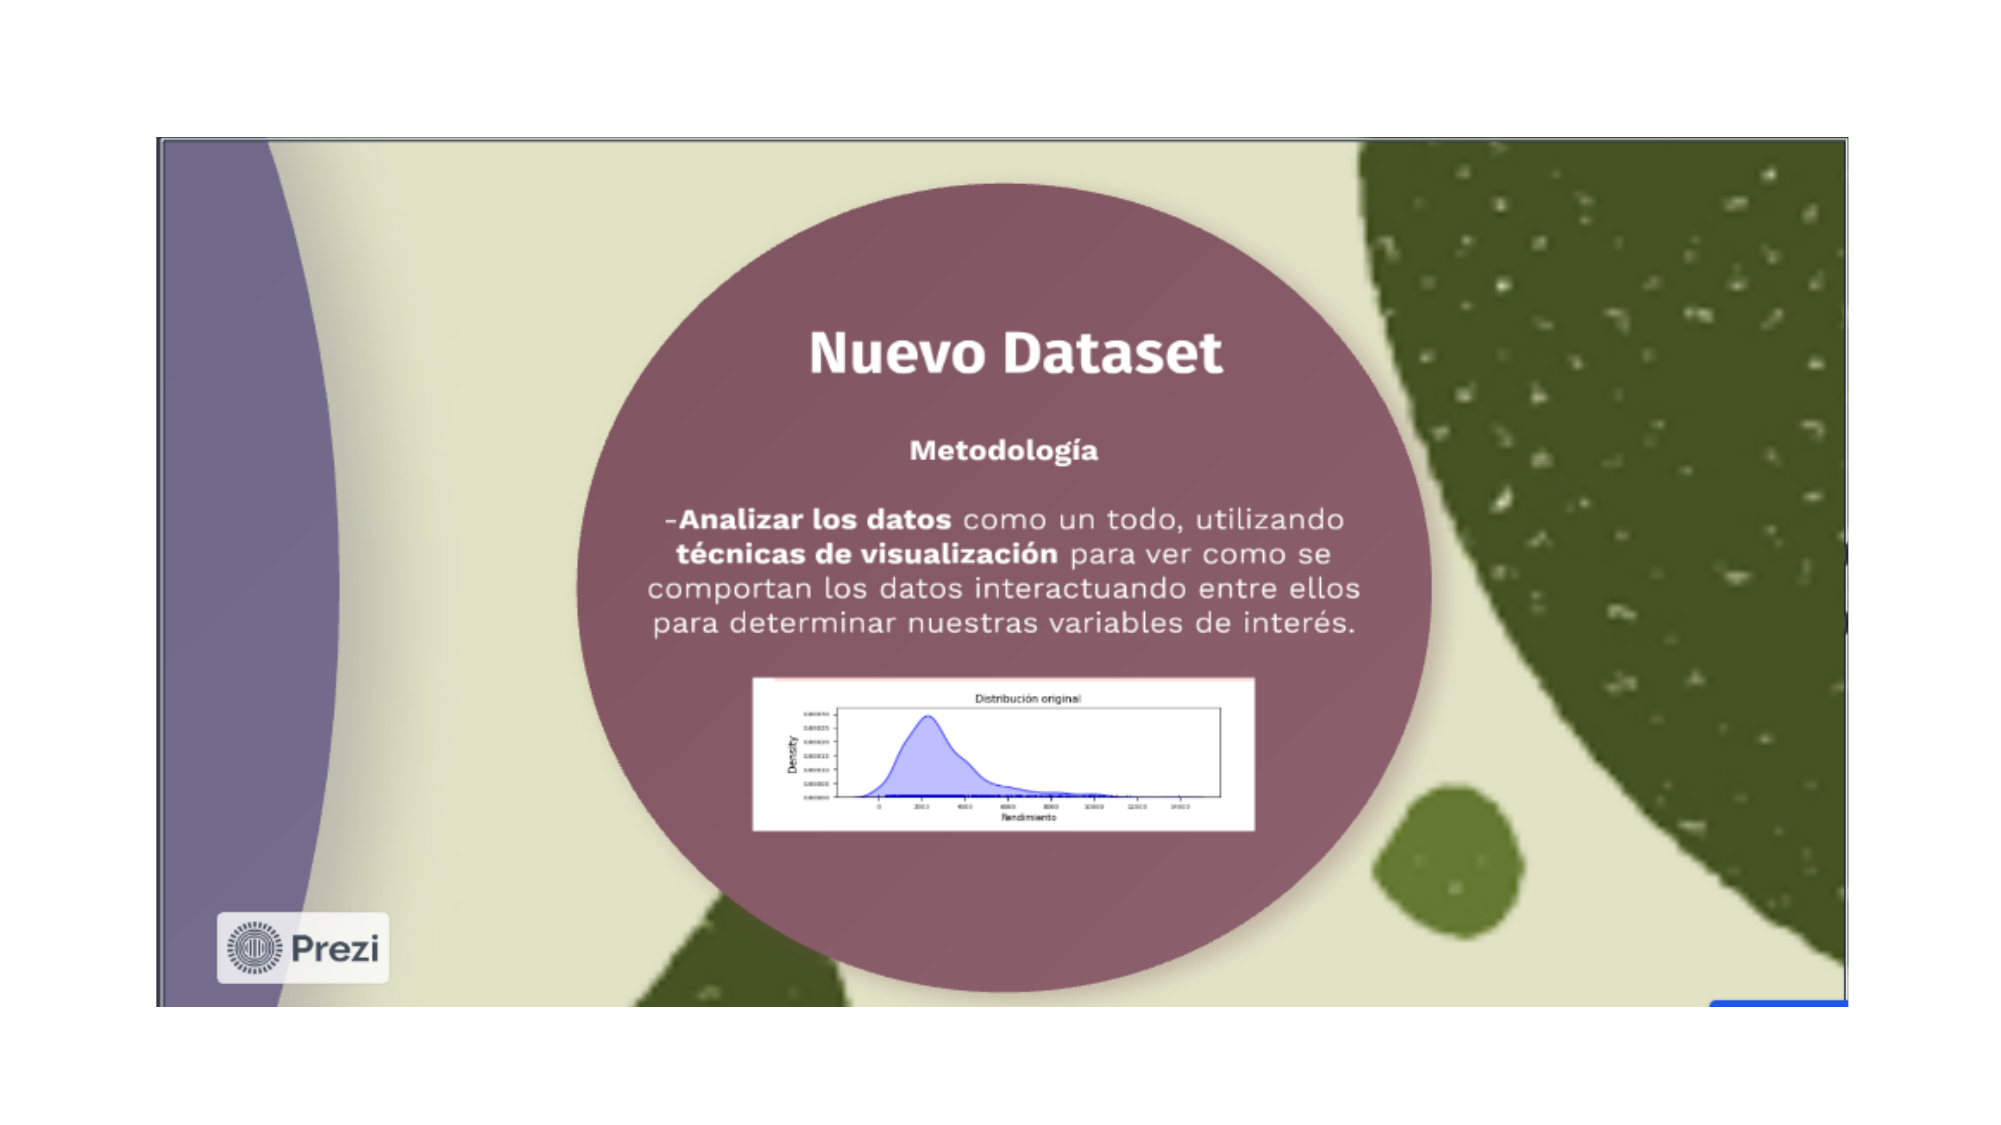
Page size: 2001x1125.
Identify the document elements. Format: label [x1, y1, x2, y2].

picture [156, 137, 1849, 1007]
